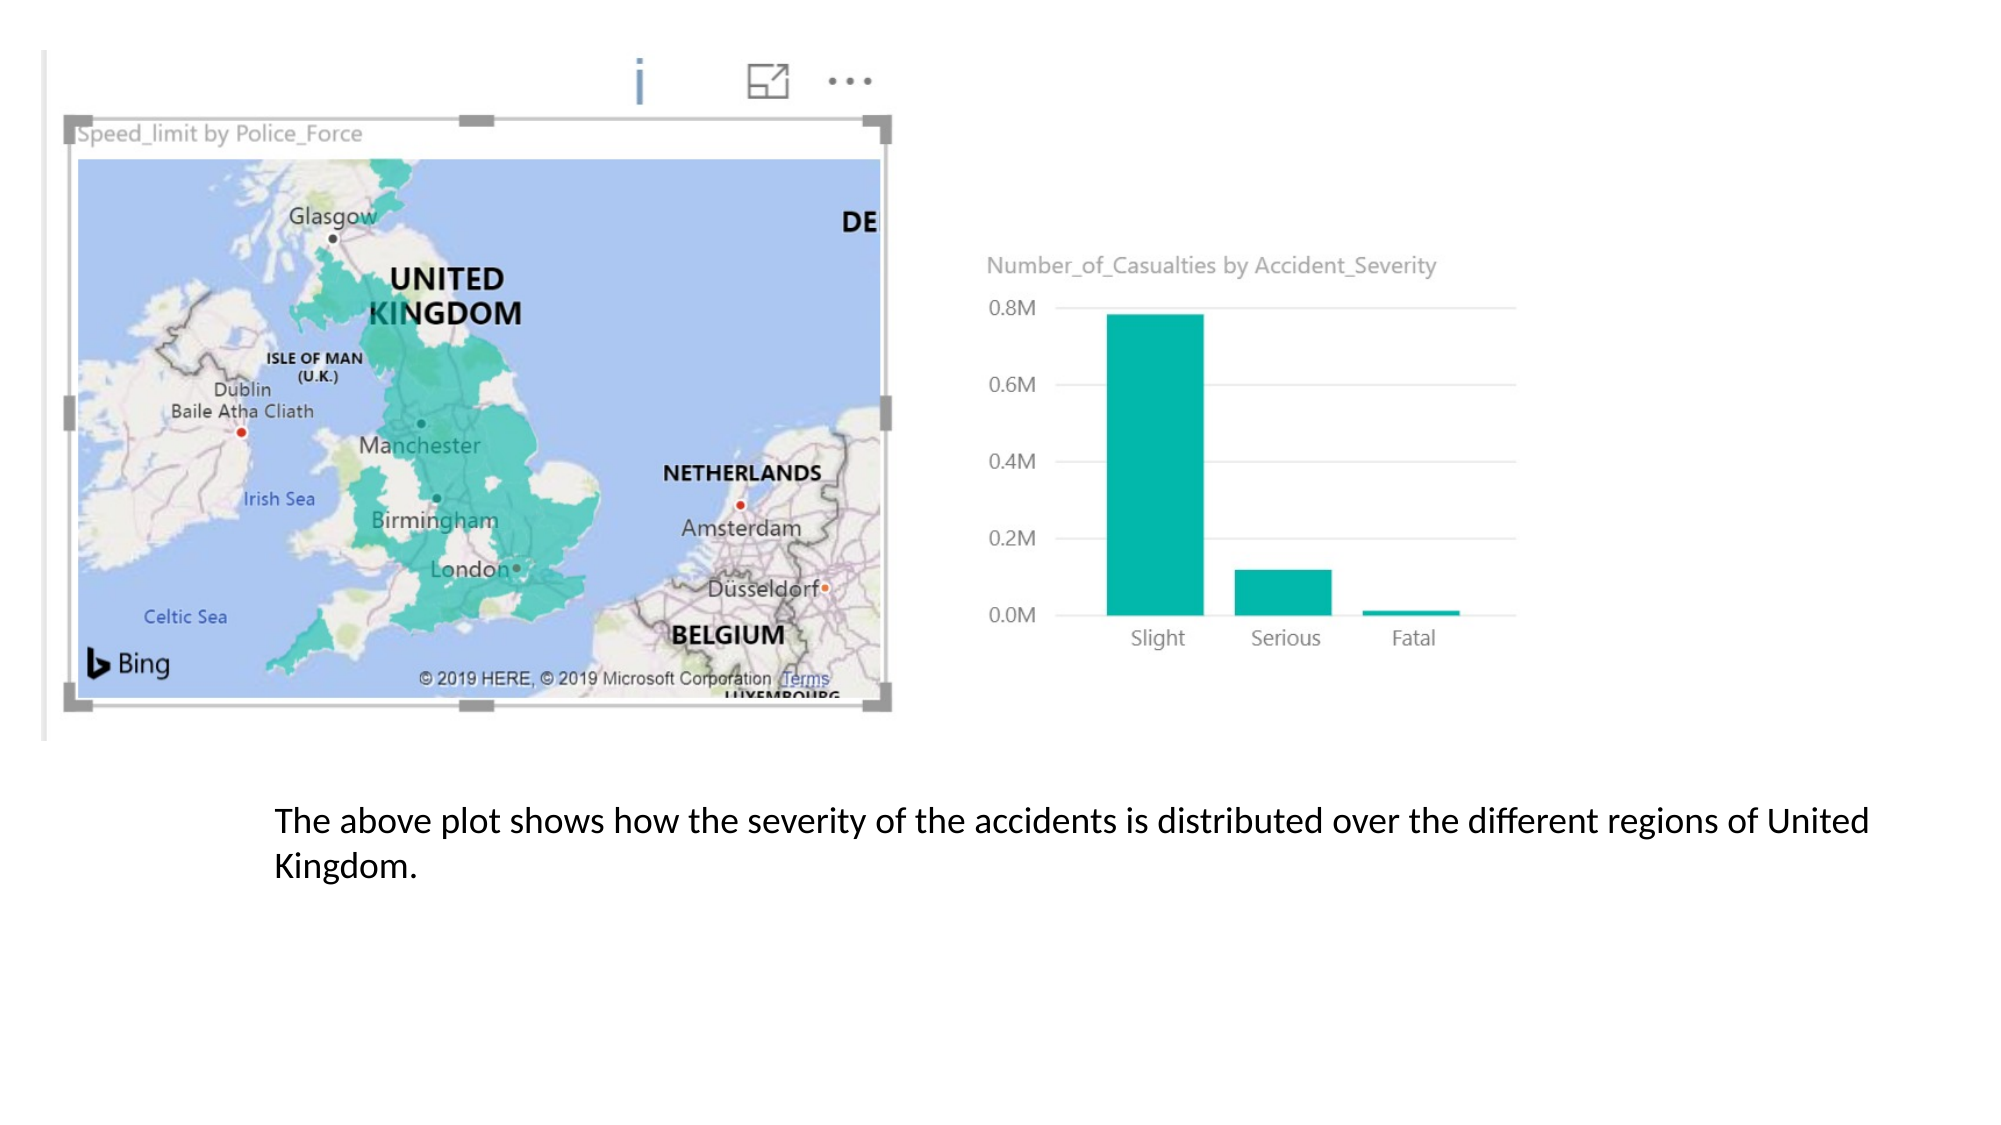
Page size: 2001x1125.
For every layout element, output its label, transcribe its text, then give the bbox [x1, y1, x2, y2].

text_box The above plot shows how the severity of the accidents is distributed over the different regions of United Kingdom. [259, 788, 1896, 894]
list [41, 50, 1550, 741]
